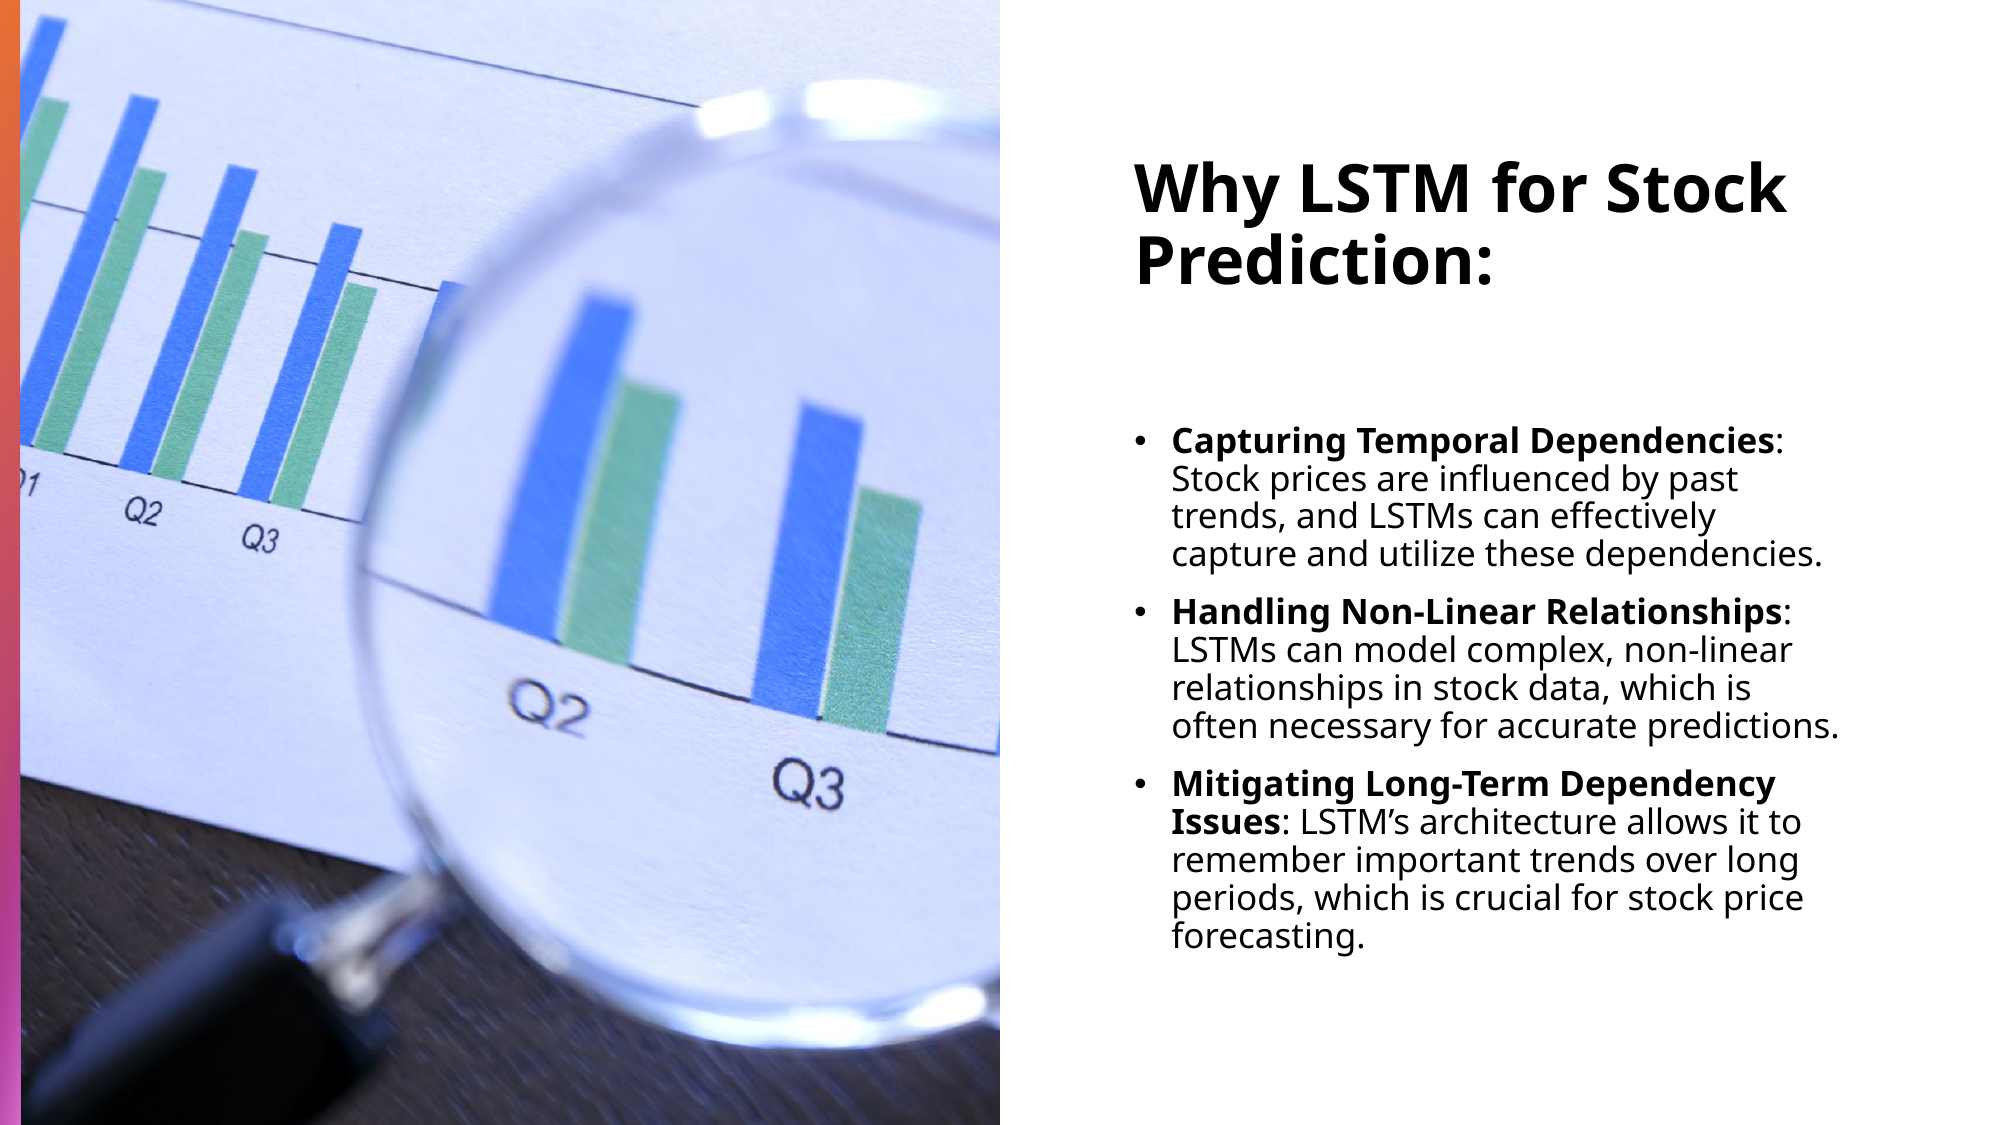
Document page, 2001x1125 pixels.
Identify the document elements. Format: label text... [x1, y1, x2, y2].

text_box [0, 0, 21, 1125]
picture [21, 0, 1001, 1125]
title Why LSTM for Stock Prediction: [1119, 121, 1857, 387]
list Capturing Temporal Dependencies: Stock prices are influenced by past trends, and LSTMs can effectively capture and utilize these dependencies. Handling Non-Linear Relationships: LSTMs can model complex, non-linear relationships in stock data, which is often necessary for accurate predictions. Mitigating Long-Term Dependency Issues: LSTM’s architecture allows it to remember important trends over long periods, which is crucial for stock price forecasting. [1119, 415, 1857, 982]
